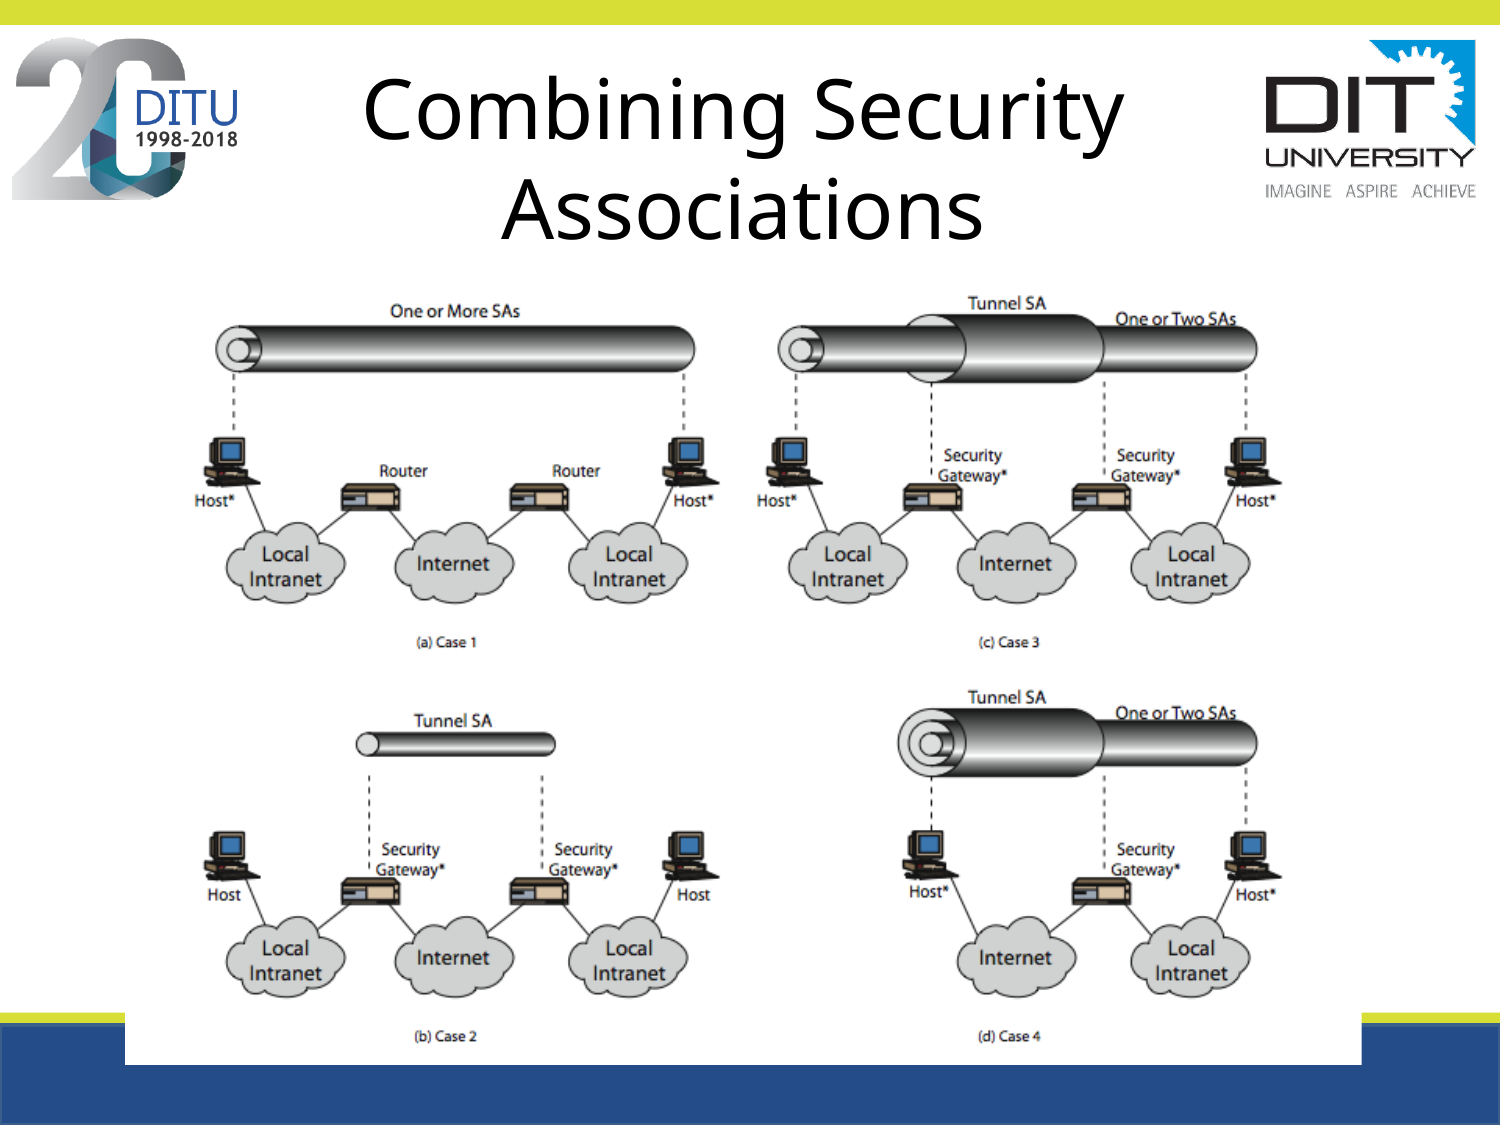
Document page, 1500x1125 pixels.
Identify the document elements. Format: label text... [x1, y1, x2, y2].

picture [124, 274, 1362, 1066]
title Combining Security Associations [249, 62, 1238, 250]
picture [1262, 37, 1478, 200]
picture [12, 37, 237, 200]
